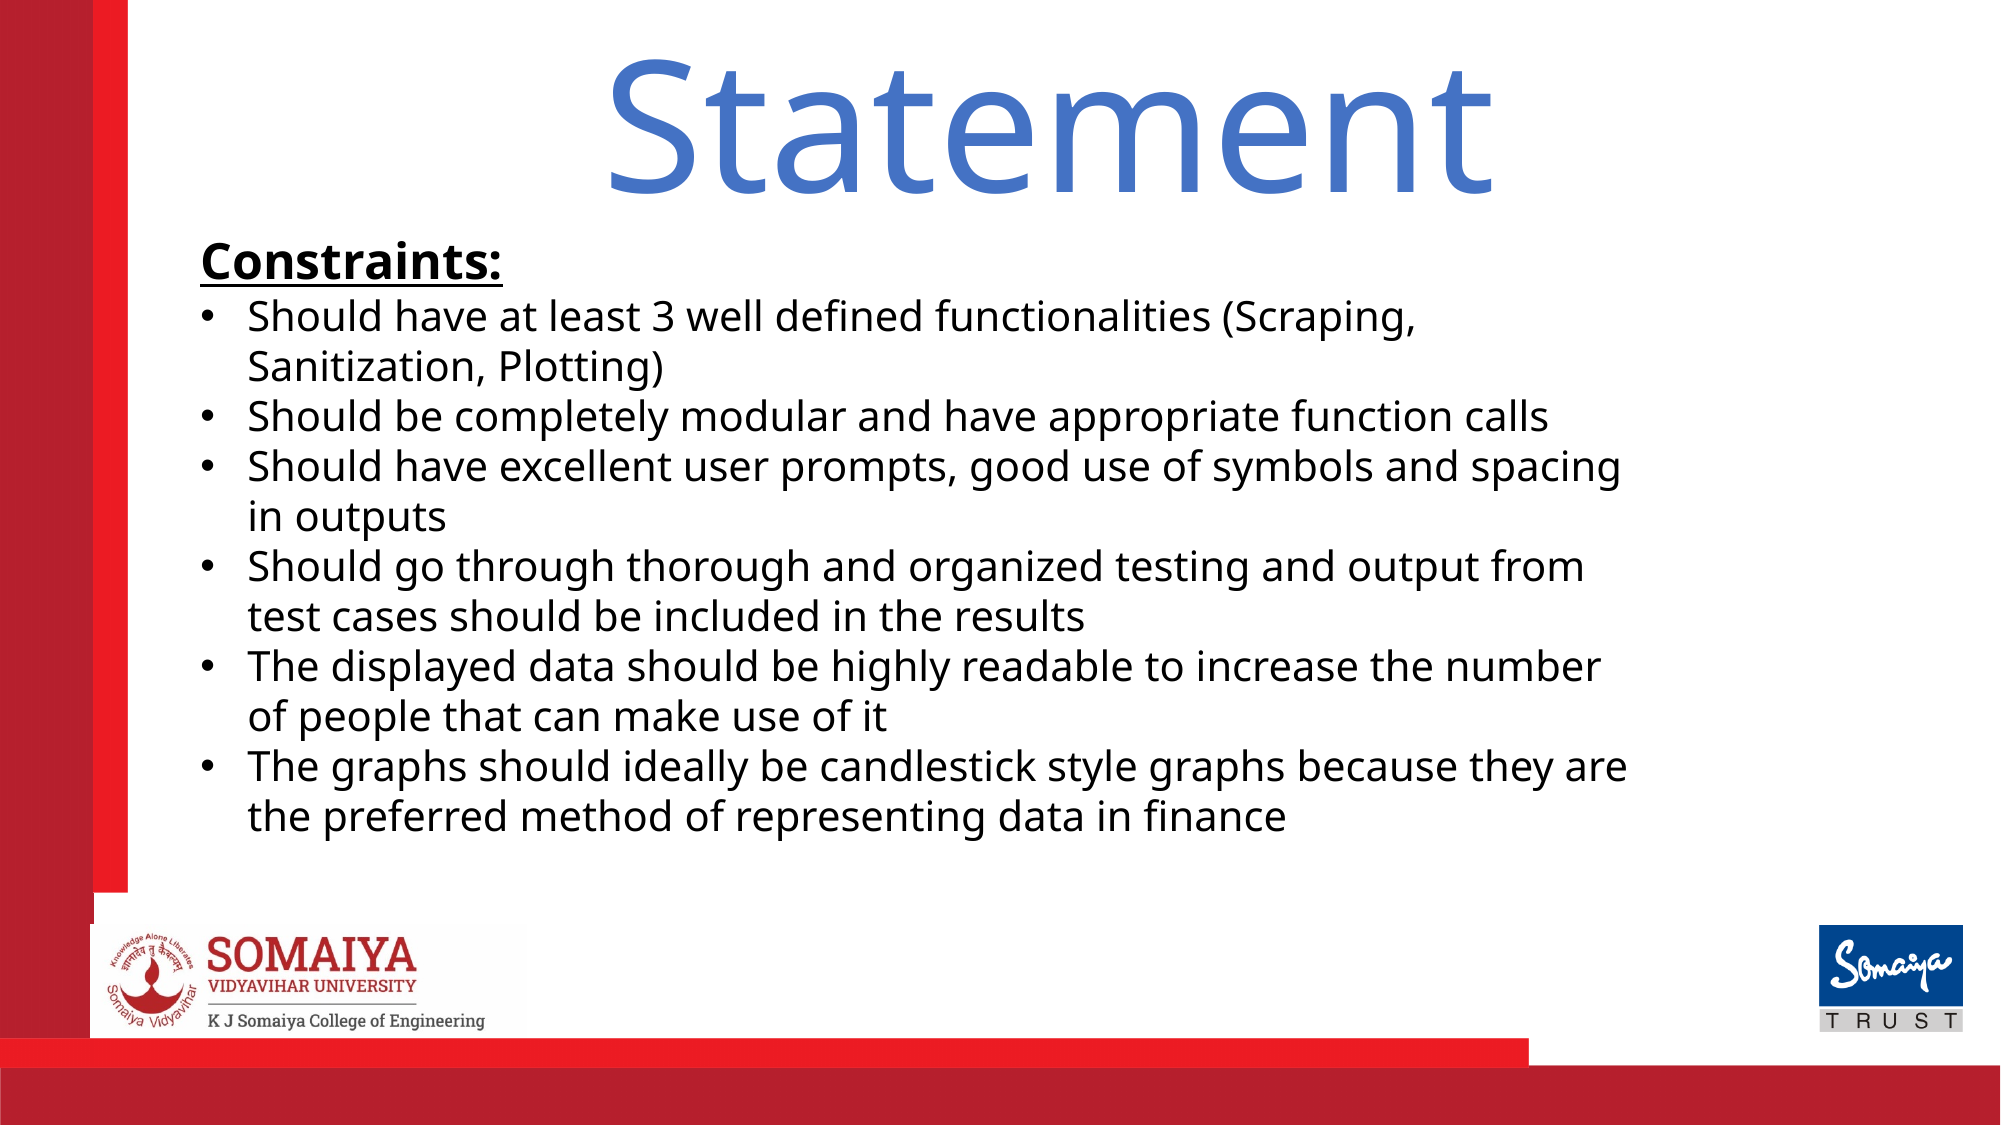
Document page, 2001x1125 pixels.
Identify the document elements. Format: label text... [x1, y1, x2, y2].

text_box Constraints: Should have at least 3 well defined functionalities (Scraping, Sanitization, Plotting) Should be completely modular and have appropriate function calls Should have excellent user prompts, good use of symbols and spacing in outputs Should go through thorough and organized testing and output from test cases should be included in the results The displayed data should be highly readable to increase the number of people that can make use of it The graphs should ideally be candlestick style graphs because they are the preferred method of representing data in finance [185, 222, 1647, 938]
picture [1819, 925, 1963, 1032]
picture [0, 1039, 1999, 1125]
picture [0, 0, 527, 1038]
title Problem Statement [202, 0, 1896, 240]
